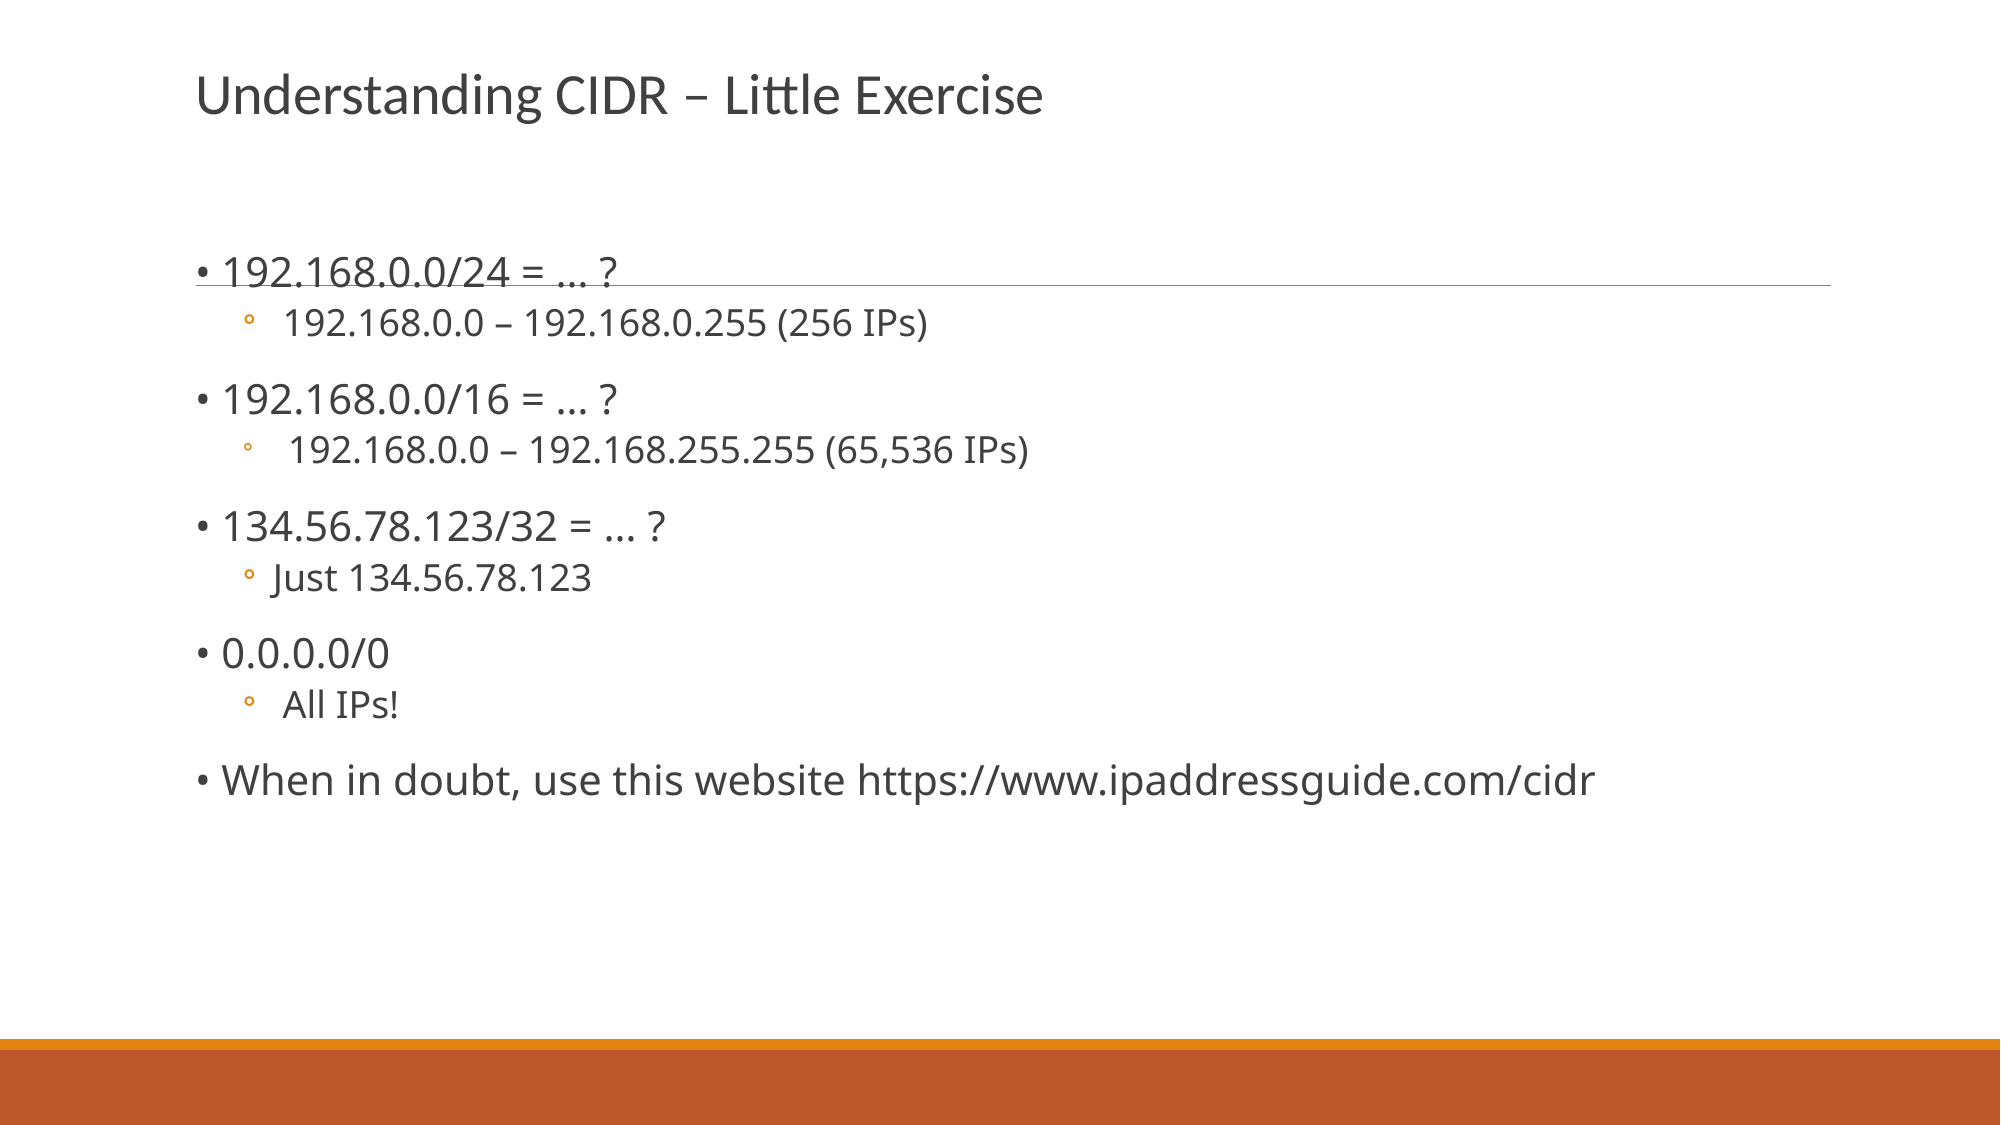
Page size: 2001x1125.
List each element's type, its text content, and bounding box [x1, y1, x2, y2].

list Understanding CIDR – Little Exercise • 192.168.0.0/24 = … ? 192.168.0.0 – 192.168.0.255 (256 IPs) • 192.168.0.0/16 = … ? 192.168.0.0 – 192.168.255.255 (65,536 IPs) • 134.56.78.123/32 = … ? Just 134.56.78.123 • 0.0.0.0/0 All IPs! • When in doubt, use this website https://www.ipaddressguide.com/cidr [180, 56, 1830, 963]
